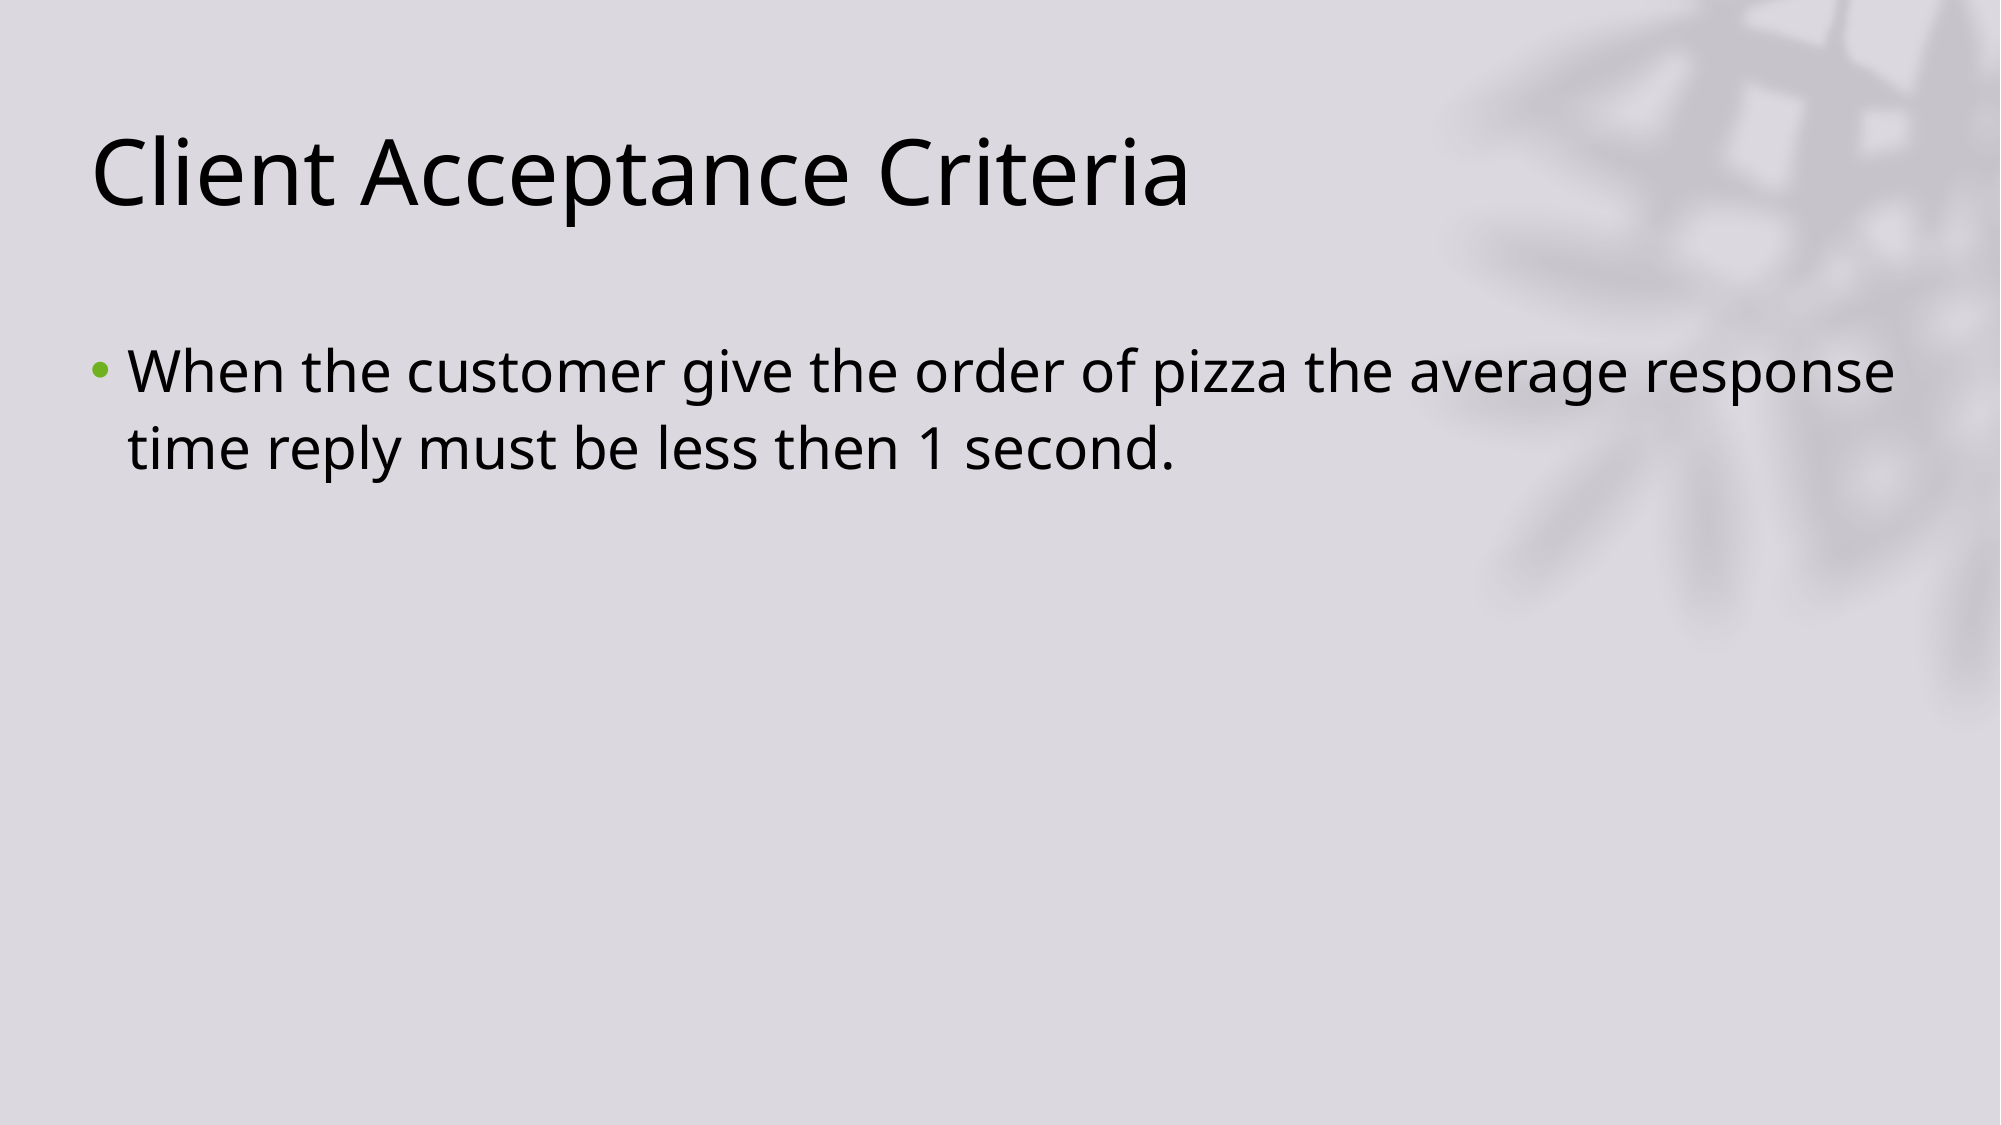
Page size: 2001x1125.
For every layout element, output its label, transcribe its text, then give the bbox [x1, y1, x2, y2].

title Client Acceptance Criteria [75, 60, 1863, 278]
list When the customer give the order of pizza the average response time reply must be less then 1 second. [75, 319, 1925, 1009]
